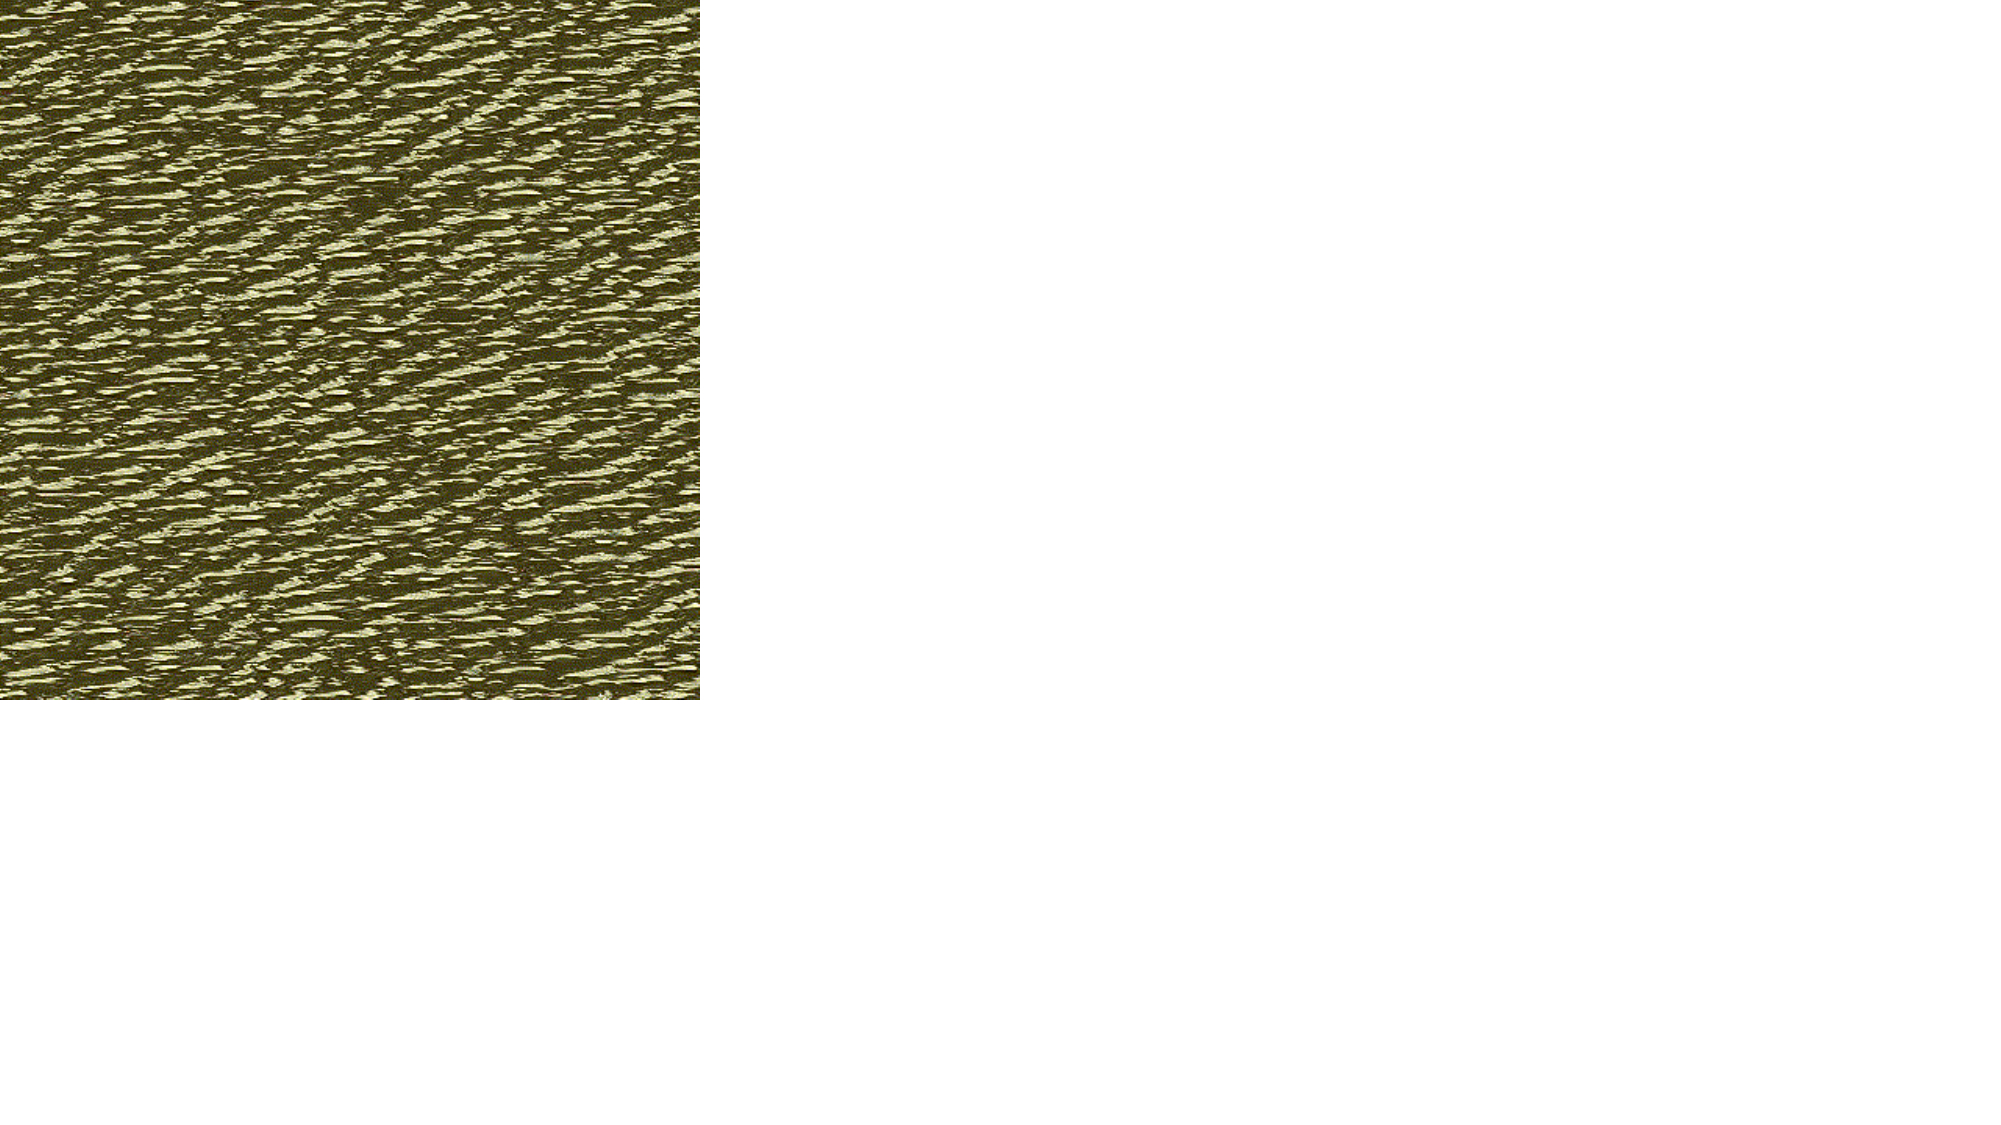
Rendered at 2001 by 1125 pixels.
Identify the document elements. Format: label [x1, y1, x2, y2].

picture [0, 0, 700, 700]
